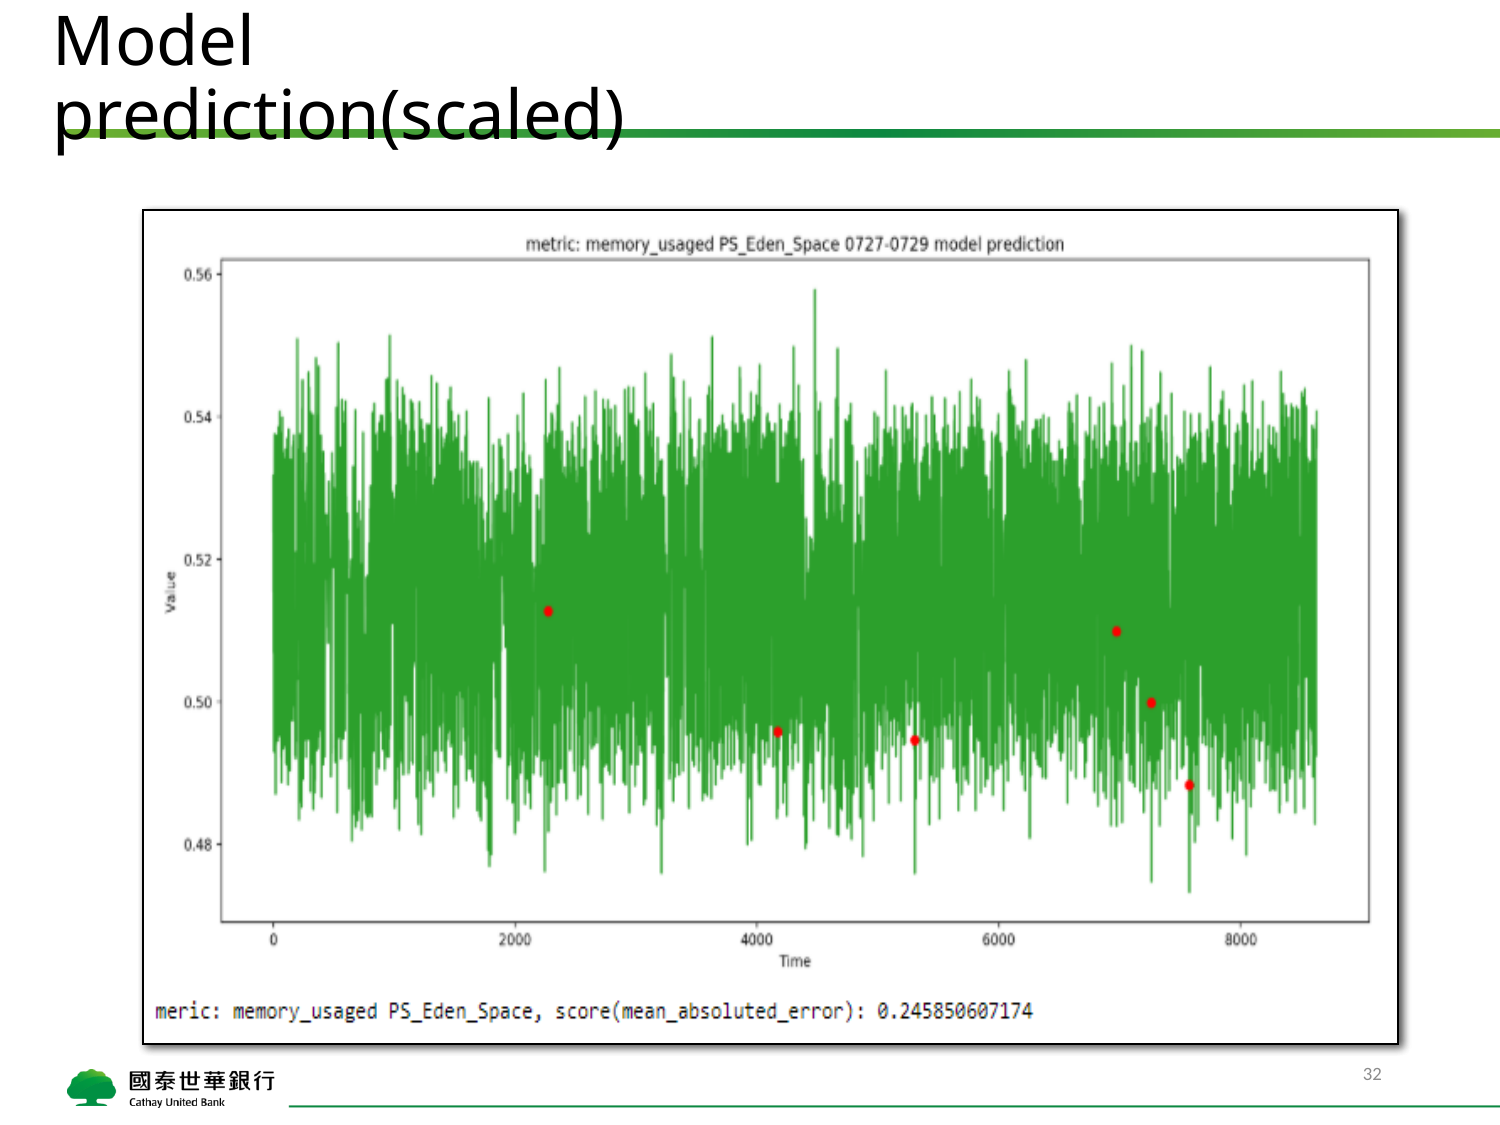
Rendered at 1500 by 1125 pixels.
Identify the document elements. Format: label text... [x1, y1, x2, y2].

slide_number 32 [1059, 1055, 1397, 1103]
picture [143, 210, 1397, 1043]
picture [784, 129, 1500, 138]
picture [67, 1069, 1500, 1108]
title Model prediction(scaled) [37, 0, 784, 190]
